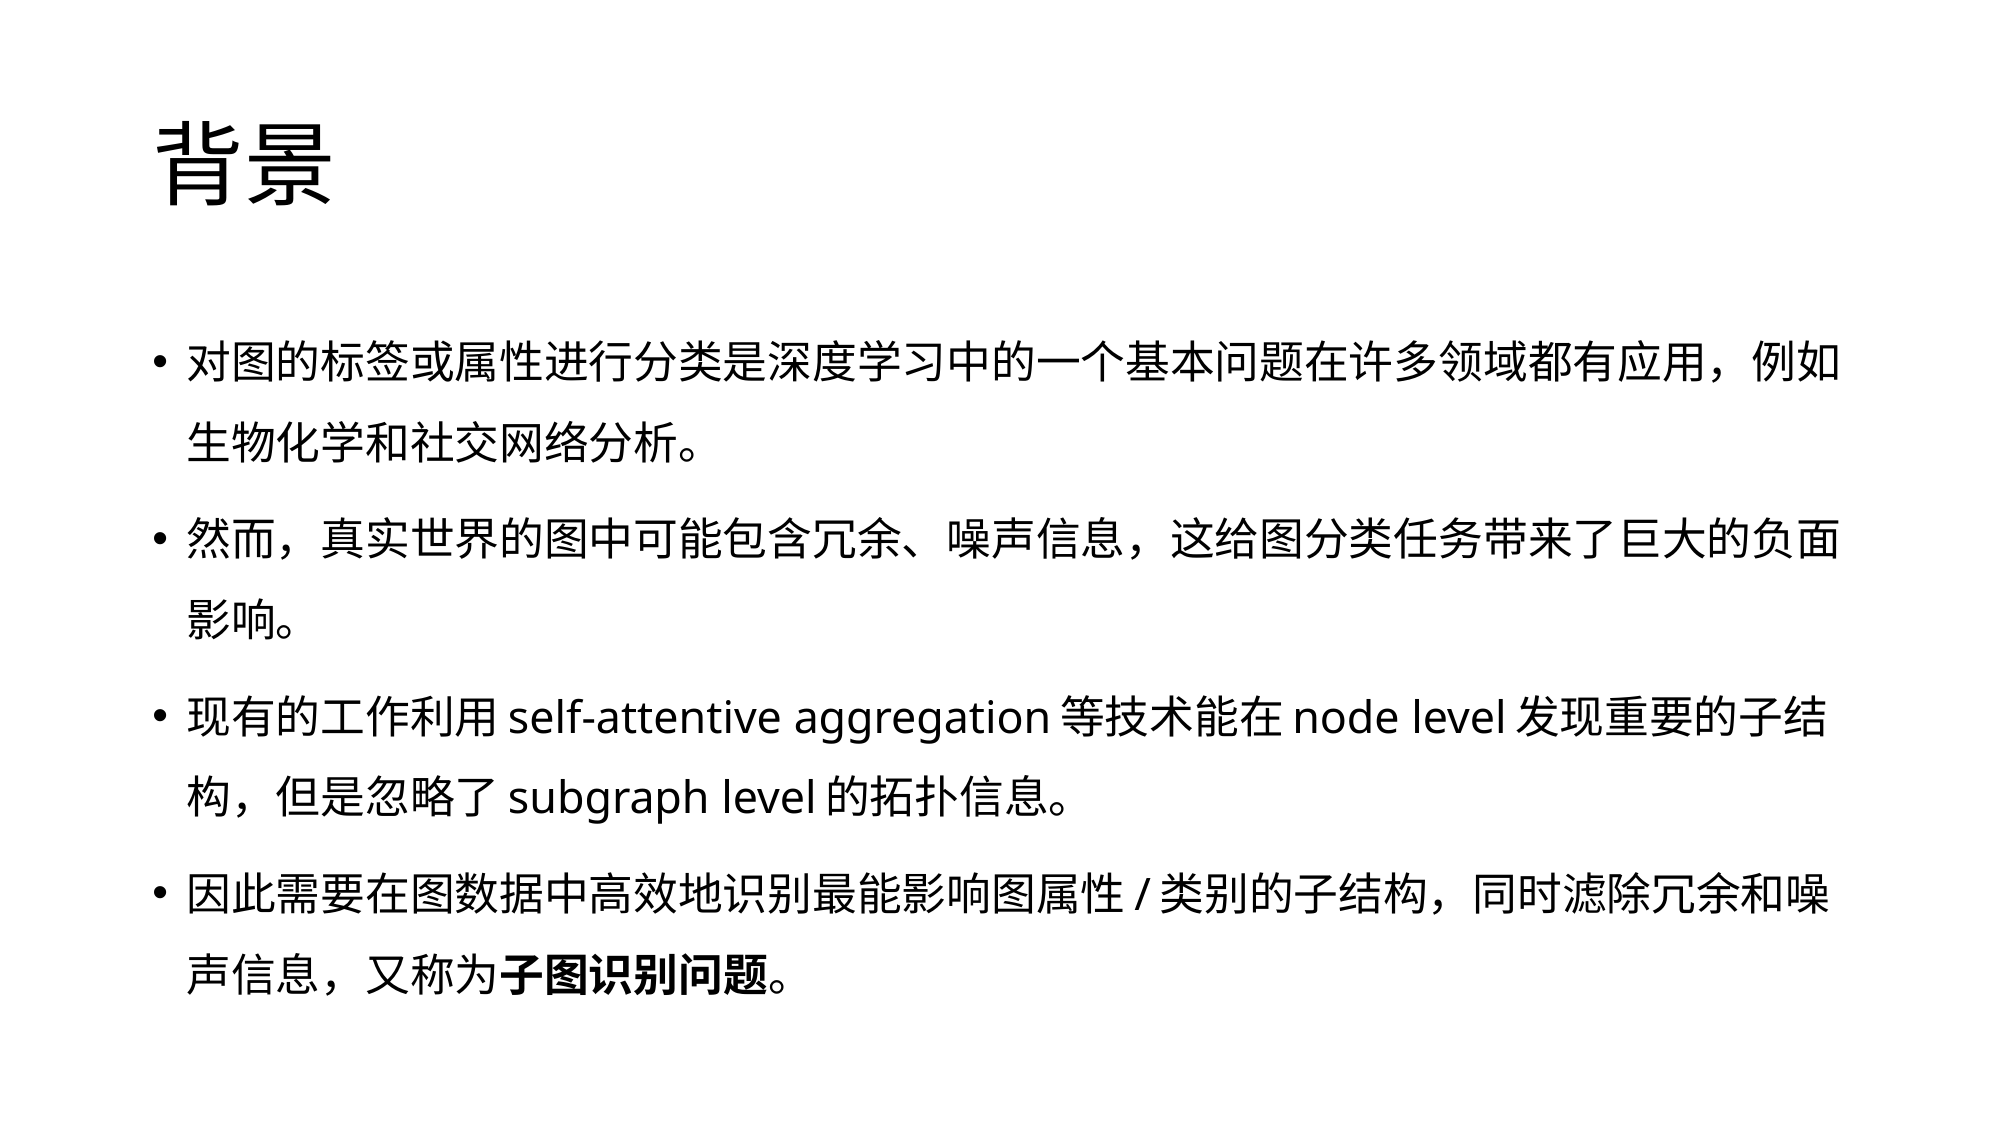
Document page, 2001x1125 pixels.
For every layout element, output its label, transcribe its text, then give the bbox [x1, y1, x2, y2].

title 背景 [137, 59, 1863, 278]
list 对图的标签或属性进行分类是深度学习中的一个基本问题在许多领域都有应用，例如生物化学和社交网络分析。 然而，真实世界的图中可能包含冗余、噪声信息，这给图分类任务带来了巨大的负面影响。 现有的工作利用self-attentive aggregation等技术能在node level发现重要的子结构，但是忽略了subgraph level的拓扑信息。 因此需要在图数据中高效地识别最能影响图属性/类别的子结构，同时滤除冗余和噪声信息，又称为子图识别问题。 [137, 299, 1863, 1014]
